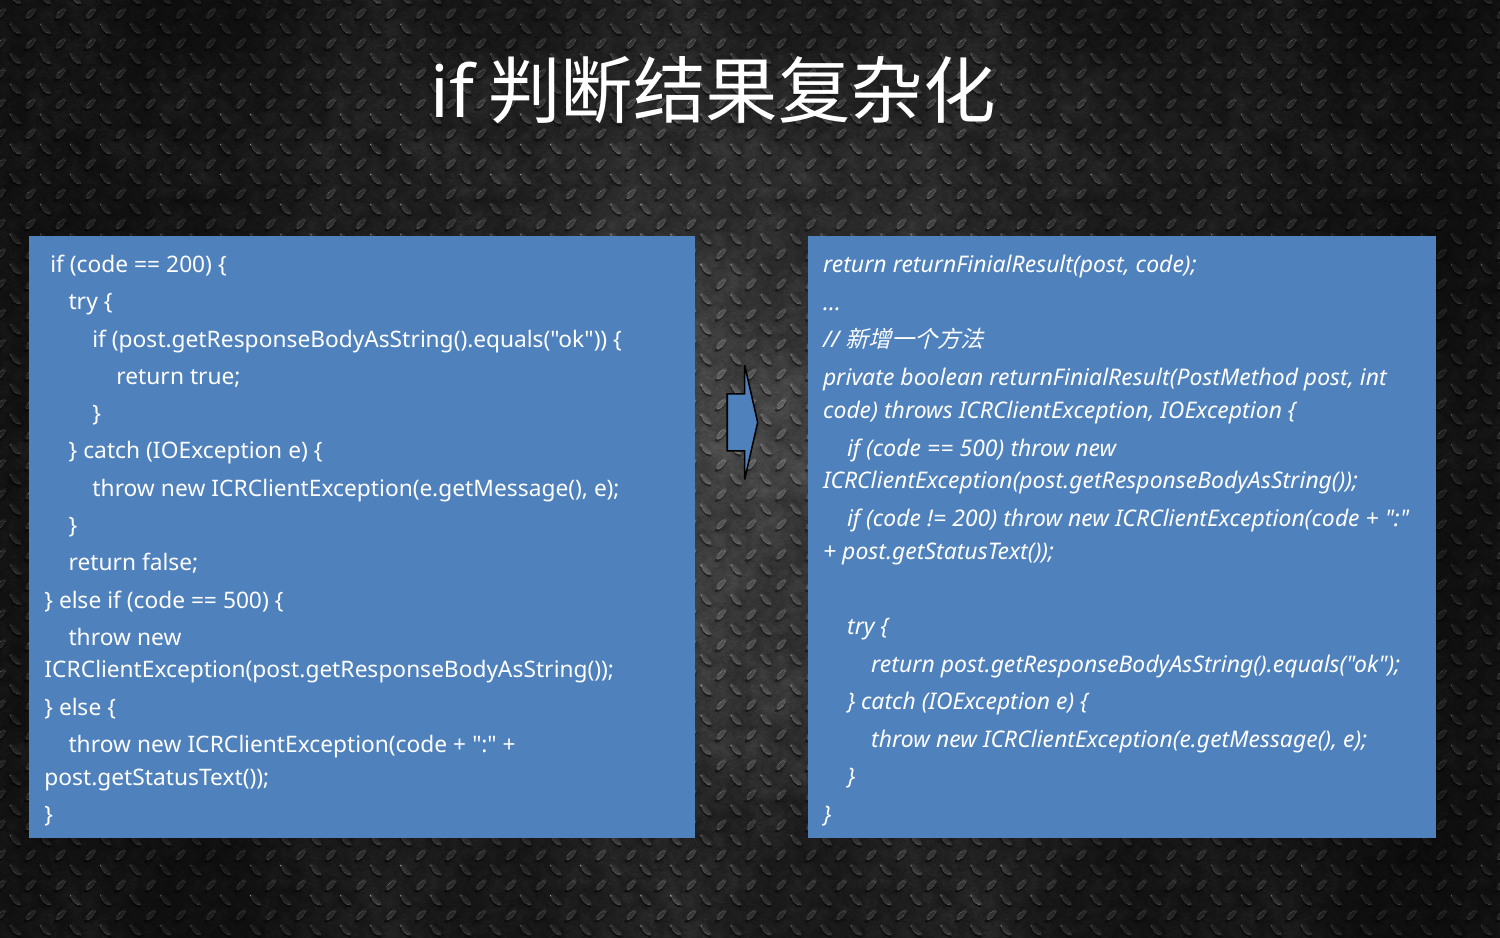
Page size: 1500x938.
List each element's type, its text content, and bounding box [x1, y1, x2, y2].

list if (code == 200) { try { if (post.getResponseBodyAsString().equals("ok")) { return true; } } catch (IOException e) { throw new ICRClientException(e.getMessage(), e); } return false; } else if (code == 500) { throw new ICRClientException(post.getResponseBodyAsString()); } else { throw new ICRClientException(code + ":" + post.getStatusText()); } [29, 236, 695, 838]
title if判断结果复杂化 [51, 37, 1375, 140]
text_box [727, 365, 758, 480]
text_box return returnFinialResult(post, code); ... //新增一个方法 private boolean returnFinialResult(PostMethod post, int code) throws ICRClientException, IOException { if (code == 500) throw new ICRClientException(post.getResponseBodyAsString()); if (code != 200) throw new ICRClientException(code + ":" + post.getStatusText()); try { return post.getResponseBodyAsString().equals("ok"); } catch (IOException e) { throw new ICRClientException(e.getMessage(), e); } } [808, 236, 1436, 838]
picture [0, 0, 1500, 938]
